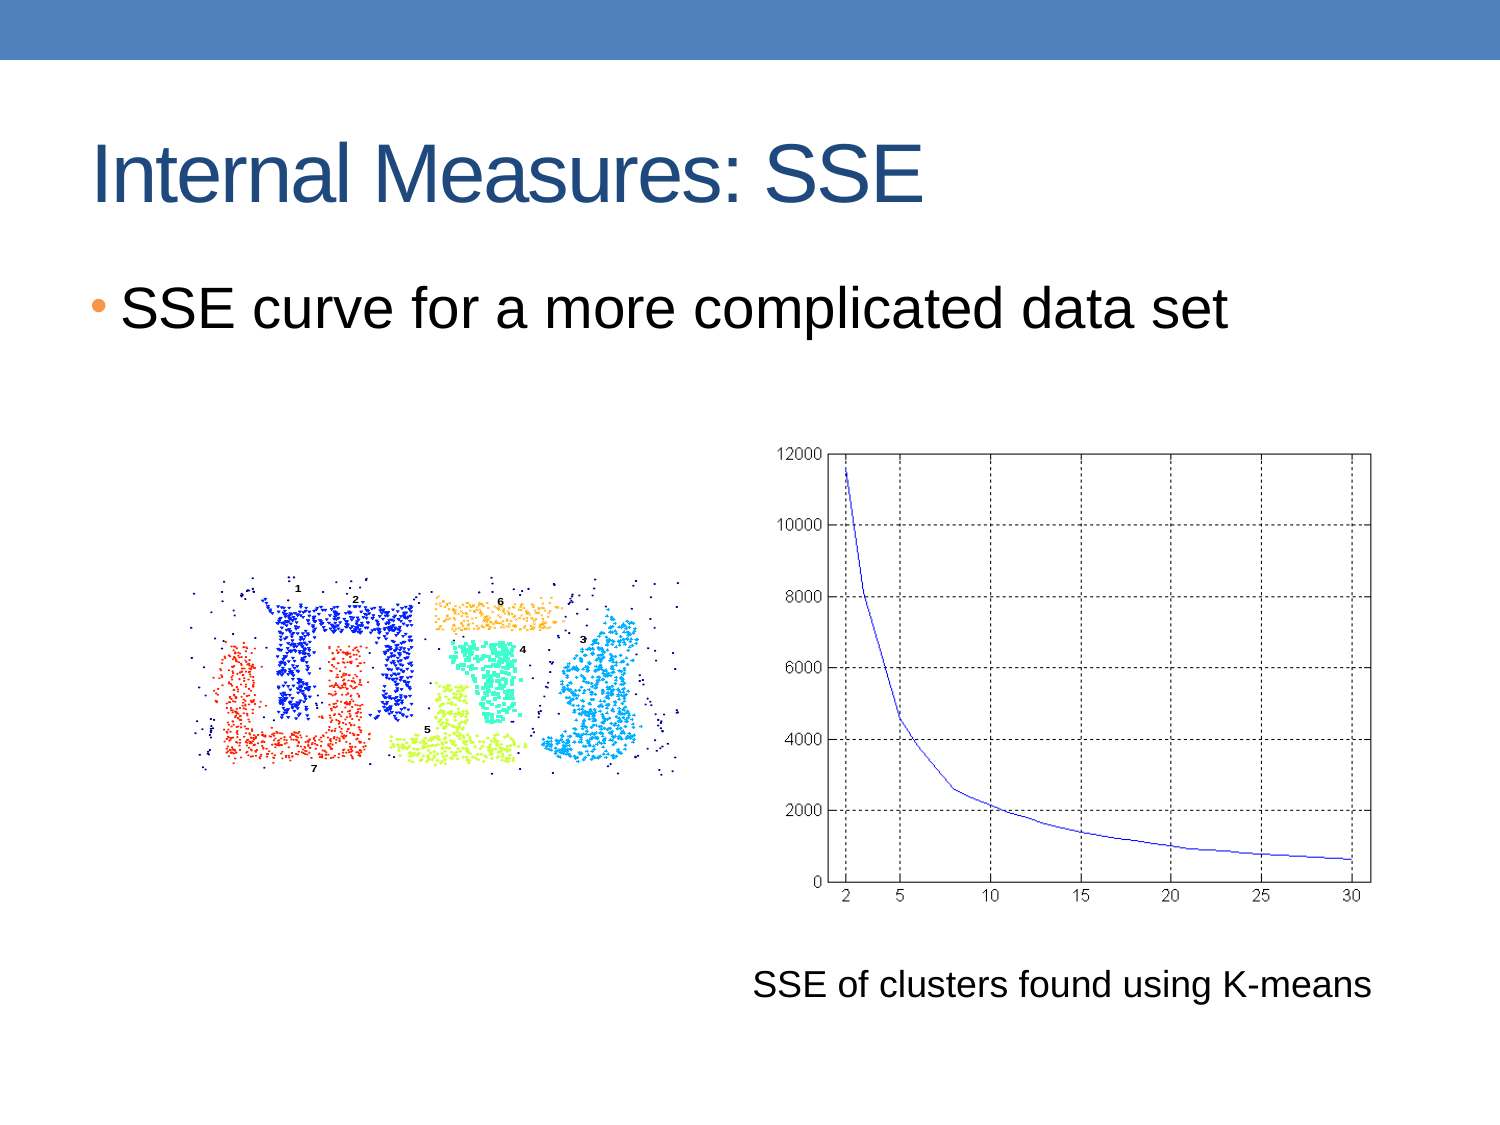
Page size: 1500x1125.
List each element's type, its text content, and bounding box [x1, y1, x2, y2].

list SSE curve for a more complicated data set [75, 262, 1425, 1063]
picture [87, 414, 1437, 940]
title Internal Measures: SSE [75, 87, 1425, 250]
text_box SSE of clusters found using K-means [737, 952, 1438, 1012]
